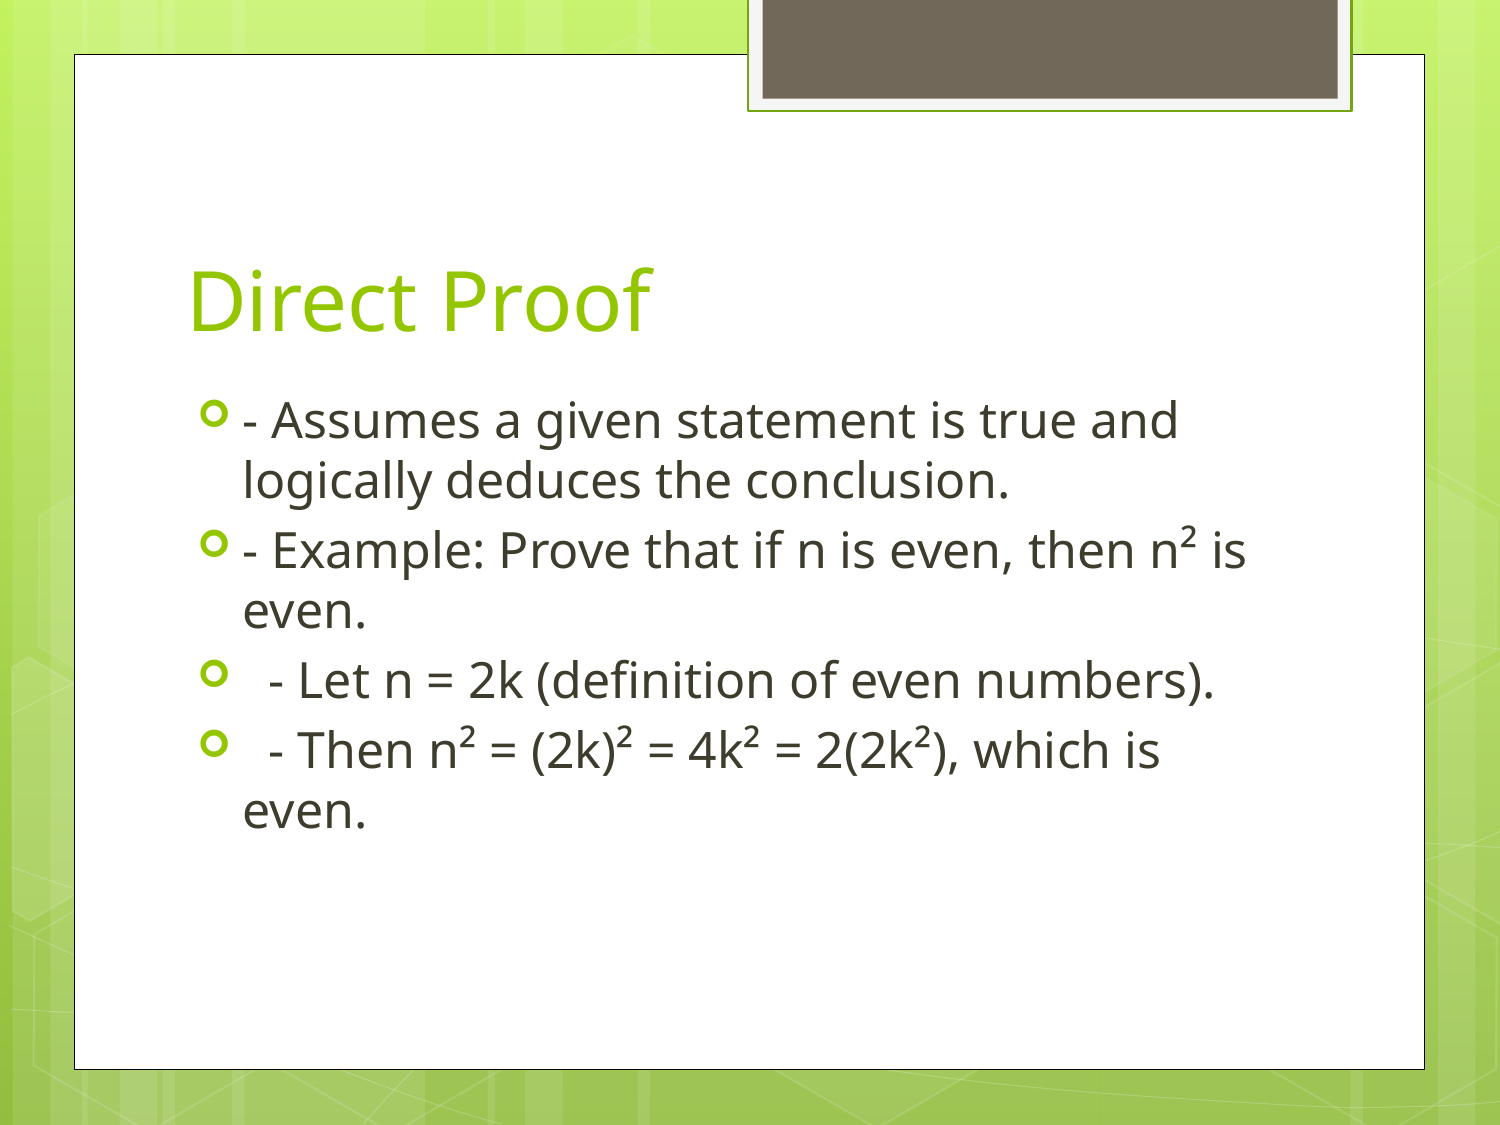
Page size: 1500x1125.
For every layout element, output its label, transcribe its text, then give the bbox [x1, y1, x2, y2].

list - Assumes a given statement is true and logically deduces the conclusion. - Example: Prove that if n is even, then n² is even. - Let n = 2k (definition of even numbers). - Then n² = (2k)² = 4k² = 2(2k²), which is even. [171, 381, 1283, 957]
title Direct Proof [171, 168, 1324, 357]
